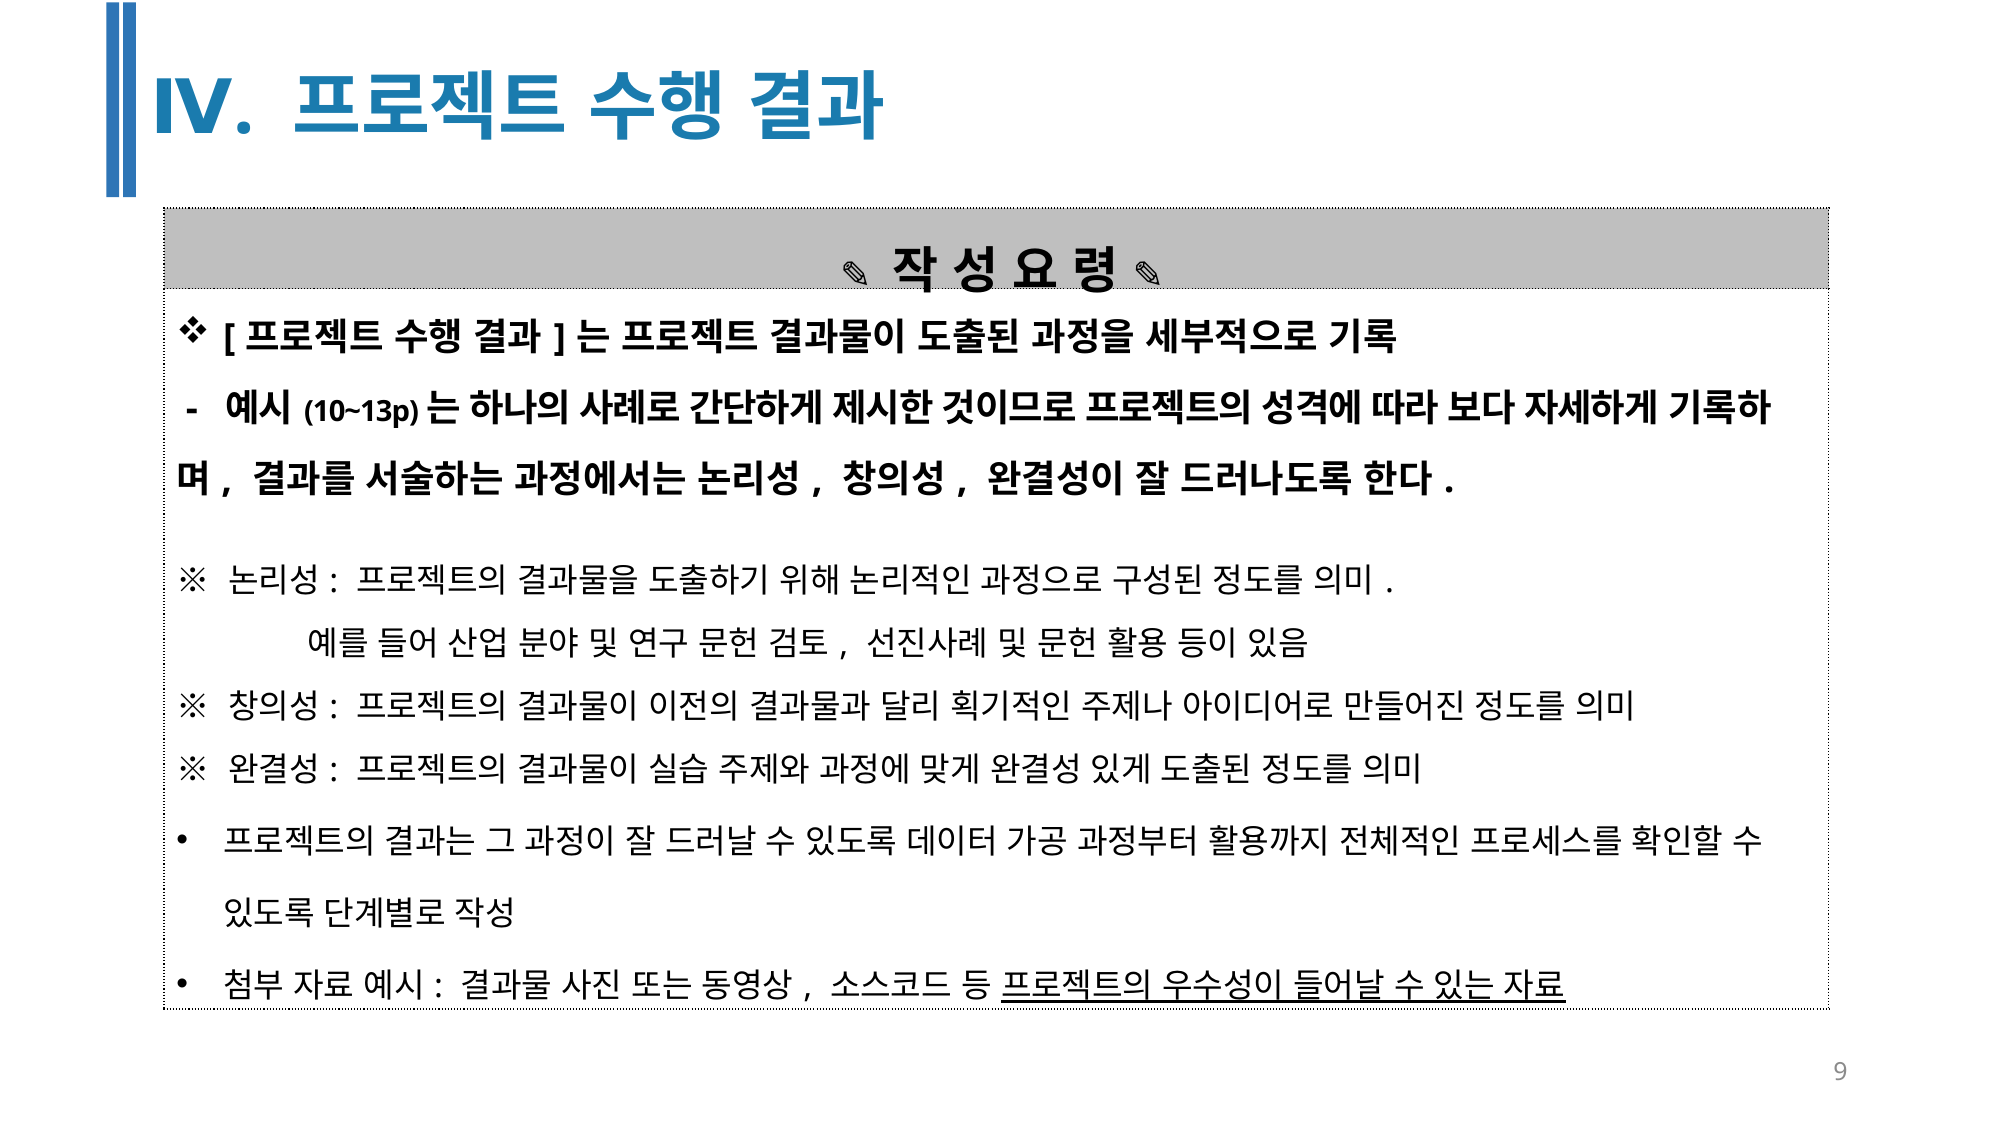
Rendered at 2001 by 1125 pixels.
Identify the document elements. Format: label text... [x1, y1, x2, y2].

table_header ✎ 작 성 요 령 ✎ [164, 208, 1829, 289]
slide_number 9 [1412, 1042, 1863, 1103]
table_cell [프로젝트 수행 결과]는 프로젝트 결과물이 도출된 과정을 세부적으로 기록 - 예시(10~13p)는 하나의 사례로 간단하게 제시한 것이므로 프로젝트의 성격에 따라 보다 자세하게 기록하며, 결과를 서술하는 과정에서는 논리성, 창의성, 완결성이 잘 드러나도록 한다. ※ 논리성: 프로젝트의 결과물을 도출하기 위해 논리적인 과정으로 구성된 정도를 의미. 예를 들어 산업 분야 및 연구 문헌 검토, 선진사례 및 문헌 활용 등이 있음 ※ 창의성: 프로젝트의 결과물이 이전의 결과물과 달리 획기적인 주제나 아이디어로 만들어진 정도를 의미 ※ 완결성: 프로젝트의 결과물이 실습 주제와 과정에 맞게 완결성 있게 도출된 정도를 의미 프로젝트의 결과는 그 과정이 잘 드러날 수 있도록 데이터 가공 과정부터 활용까지 전체적인 프로세스를 확인할 수 있도록 단계별로 작성 첨부 자료 예시: 결과물 사진 또는 동영상, 소스코드 등 프로젝트의 우수성이 들어날 수 있는 자료 [164, 289, 1829, 1009]
text_box Ⅳ. 프로젝트 수행 결과 [136, 50, 1252, 156]
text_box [106, 2, 136, 198]
